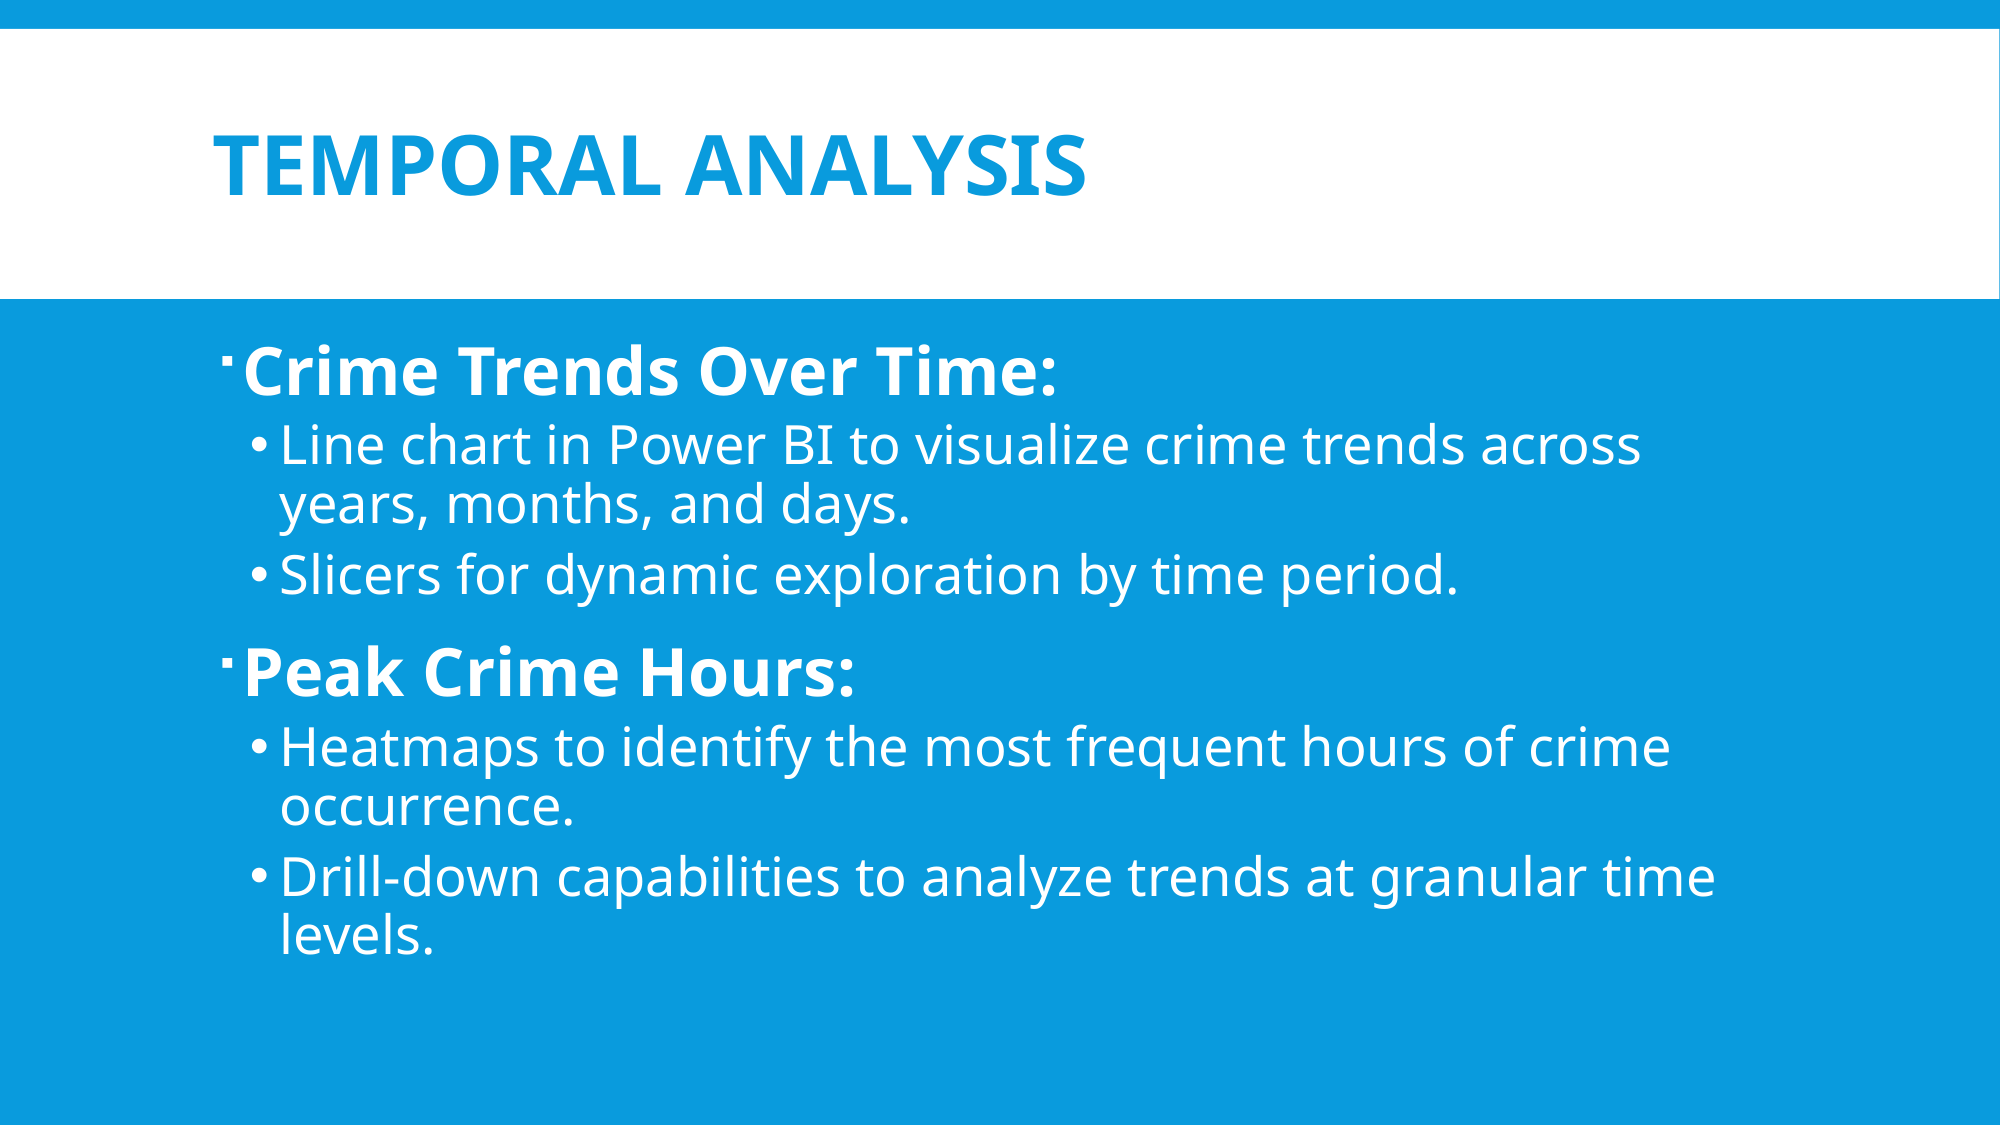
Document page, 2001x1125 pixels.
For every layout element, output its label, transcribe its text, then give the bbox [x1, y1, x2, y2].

title Temporal Analysis [197, 46, 1803, 295]
list Crime Trends Over Time: Line chart in Power BI to visualize crime trends across years, months, and days. Slicers for dynamic exploration by time period. Peak Crime Hours: Heatmaps to identify the most frequent hours of crime occurrence. Drill-down capabilities to analyze trends at granular time levels. [197, 329, 1803, 1020]
